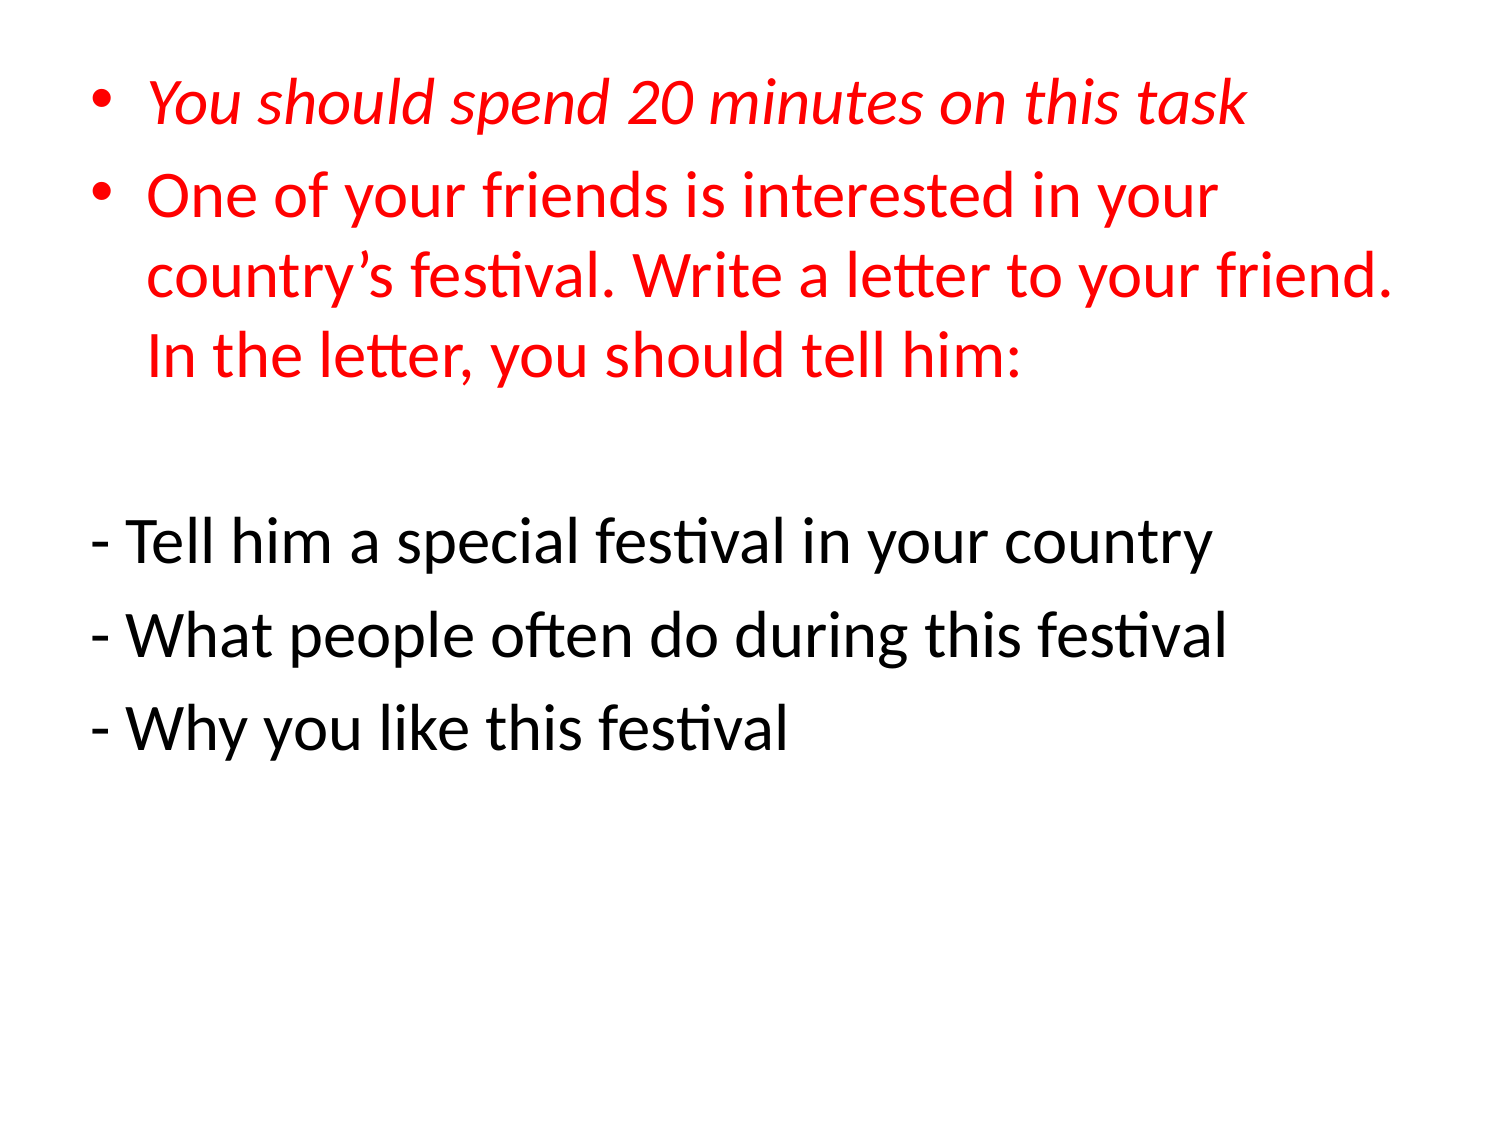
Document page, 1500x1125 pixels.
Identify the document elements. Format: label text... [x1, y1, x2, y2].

list You should spend 20 minutes on this task One of your friends is interested in your country’s festival. Write a letter to your friend. In the letter, you should tell him: - Tell him a special festival in your country - What people often do during this festival - Why you like this festival [75, 50, 1425, 1005]
